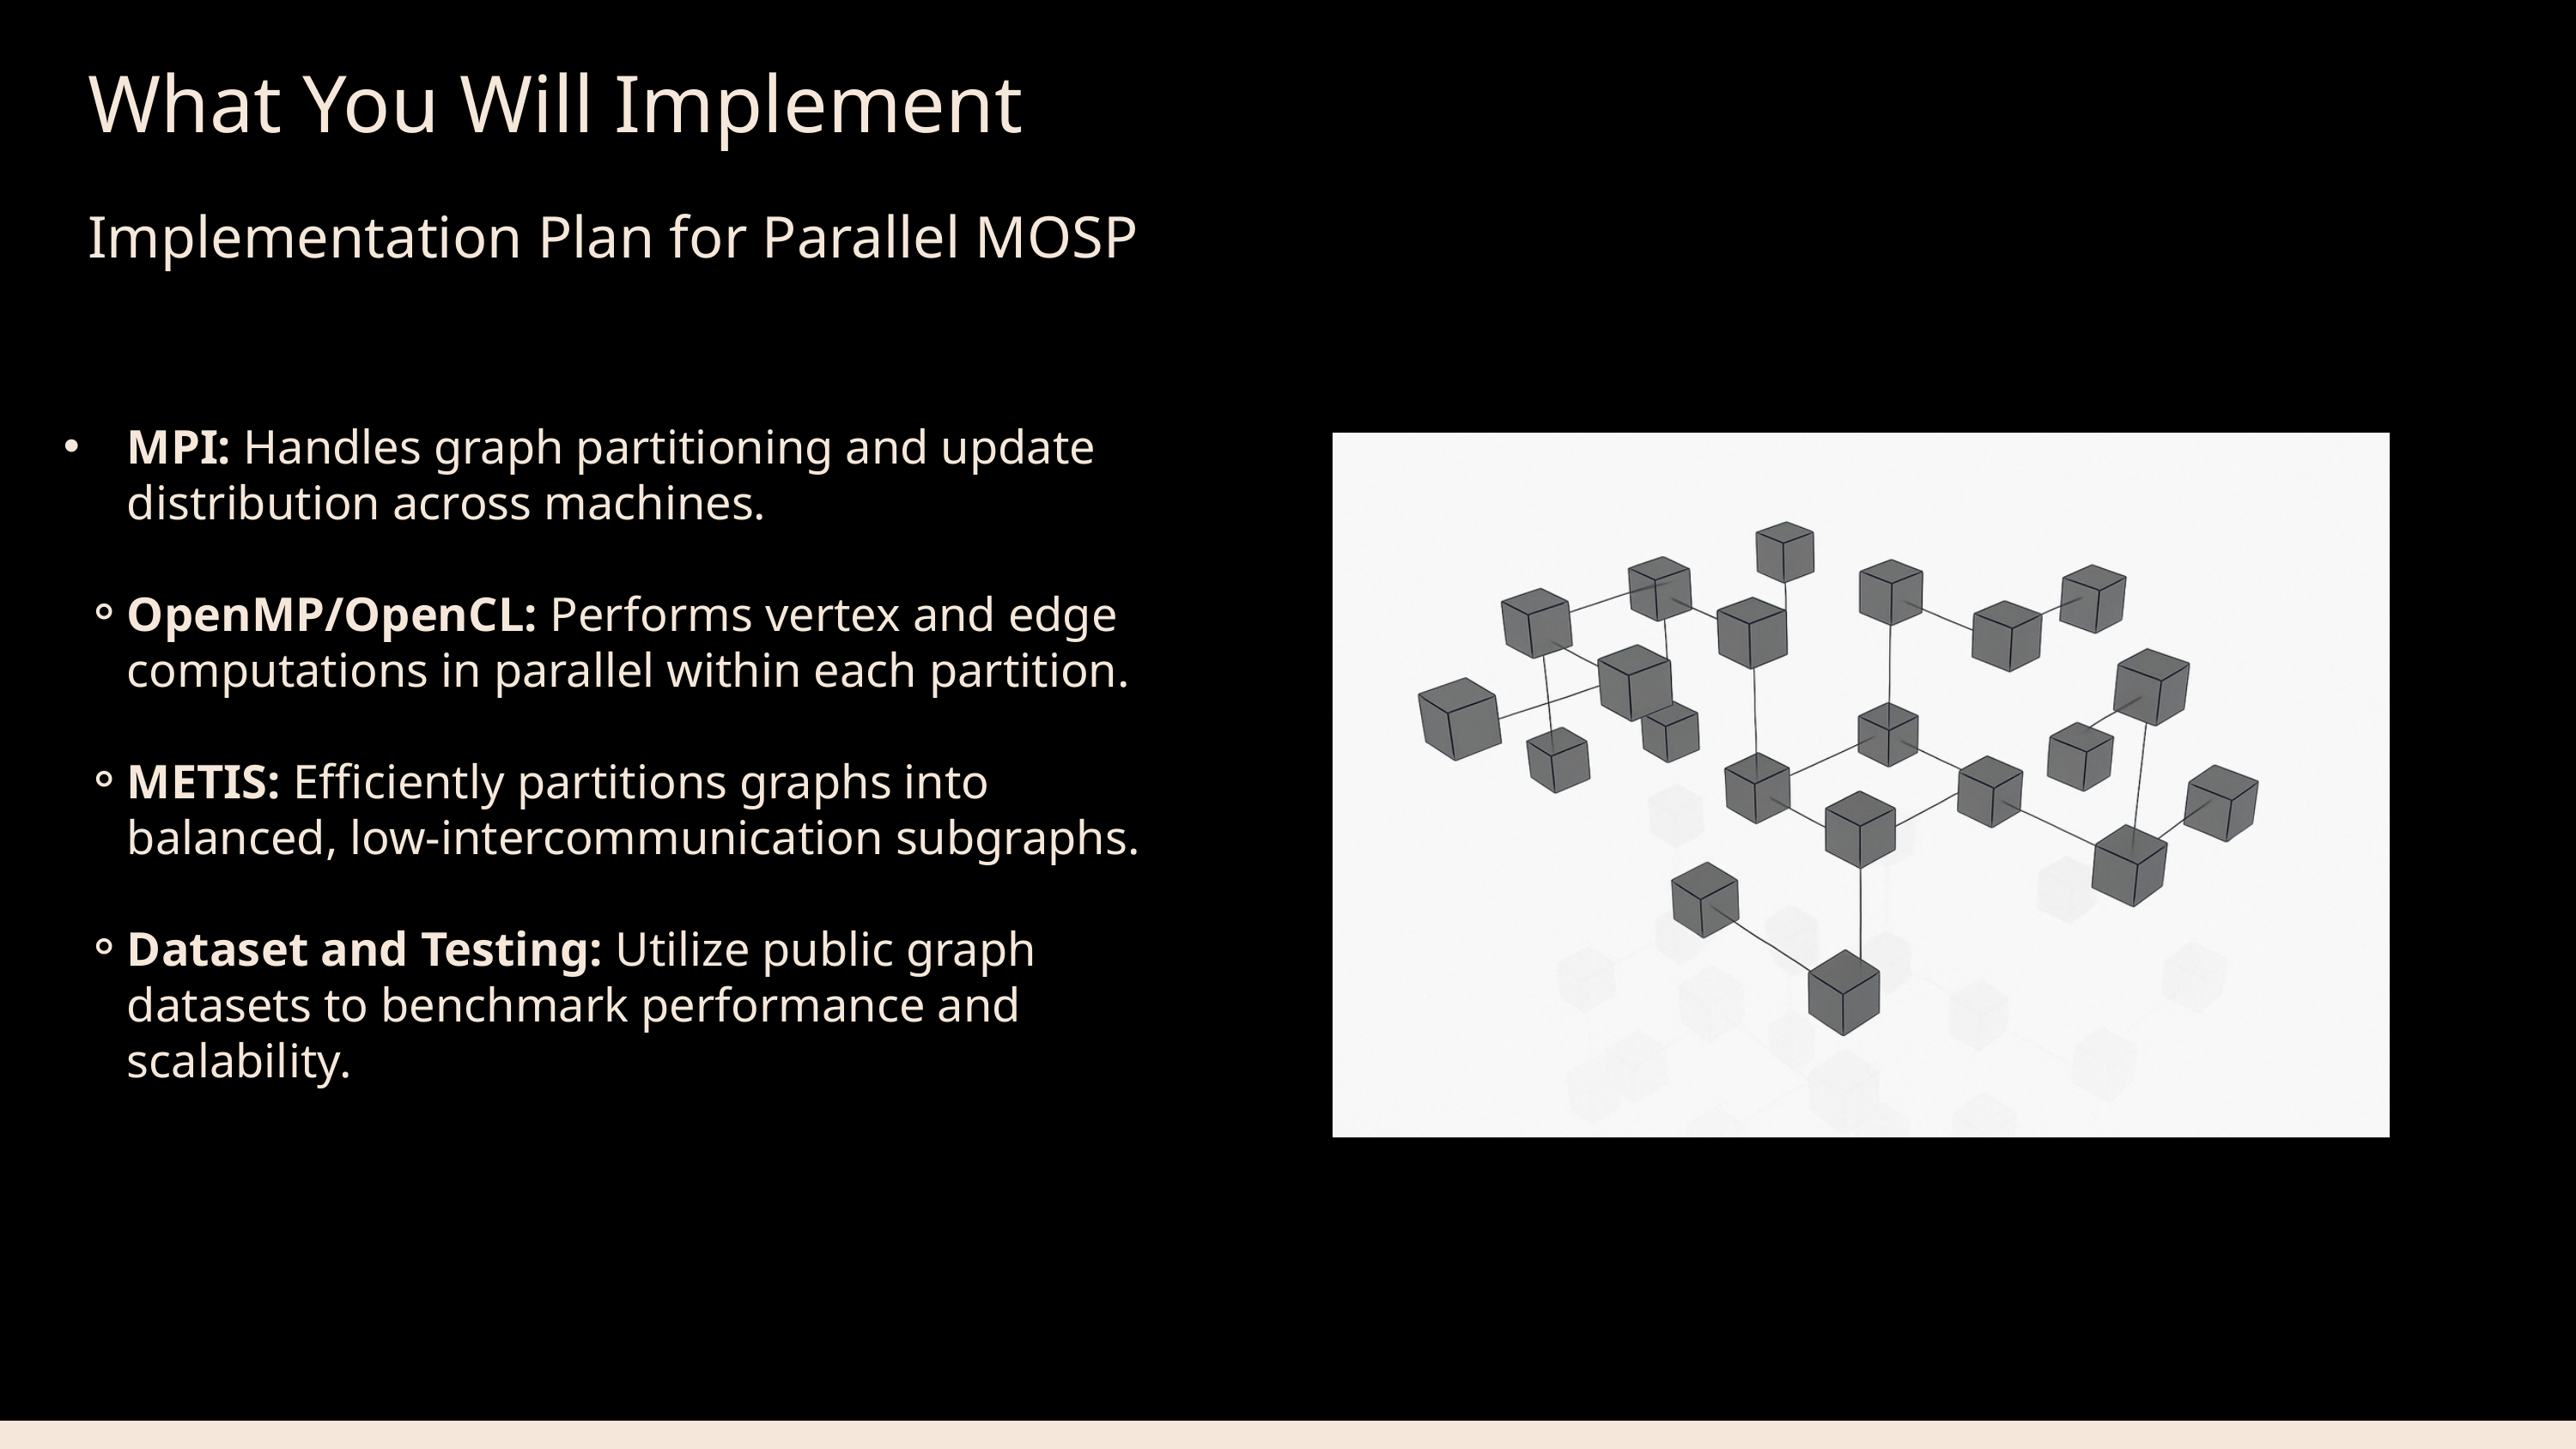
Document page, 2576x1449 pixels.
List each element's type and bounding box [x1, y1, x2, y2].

text_box [88, 200, 2488, 337]
text_box [1332, 433, 2390, 1137]
text_box [88, 0, 2488, 199]
text_box [0, 1421, 2576, 1449]
text_box [0, 416, 1182, 1205]
